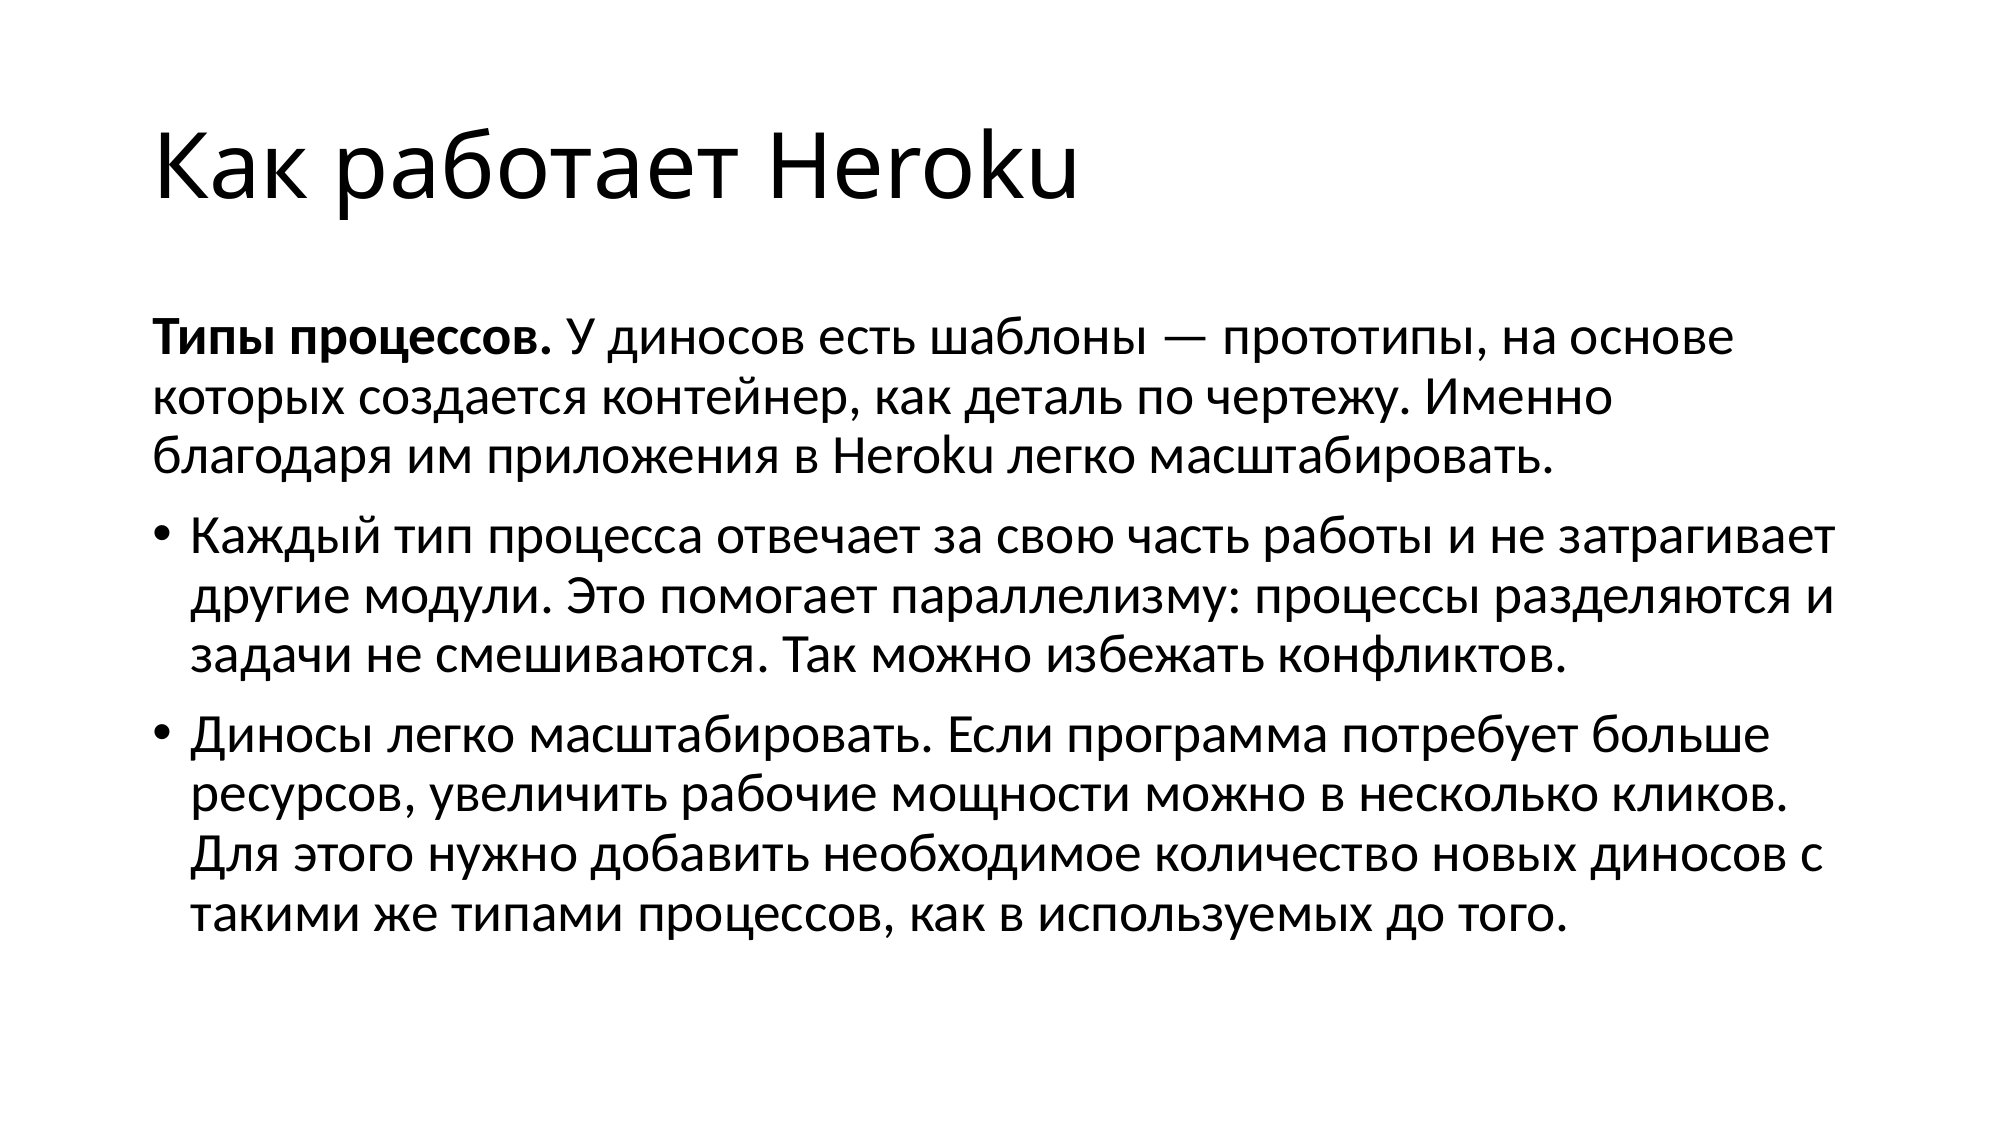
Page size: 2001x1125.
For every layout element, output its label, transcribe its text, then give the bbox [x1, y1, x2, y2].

list Типы процессов. У диносов есть шаблоны — прототипы, на основе которых создается контейнер, как деталь по чертежу. Именно благодаря им приложения в Heroku легко масштабировать. Каждый тип процесса отвечает за свою часть работы и не затрагивает другие модули. Это помогает параллелизму: процессы разделяются и задачи не смешиваются. Так можно избежать конфликтов. Диносы легко масштабировать. Если программа потребует больше ресурсов, увеличить рабочие мощности можно в несколько кликов. Для этого нужно добавить необходимое количество новых диносов с такими же типами процессов, как в используемых до того. [137, 299, 1863, 1014]
title Как работает Heroku [137, 59, 1863, 278]
